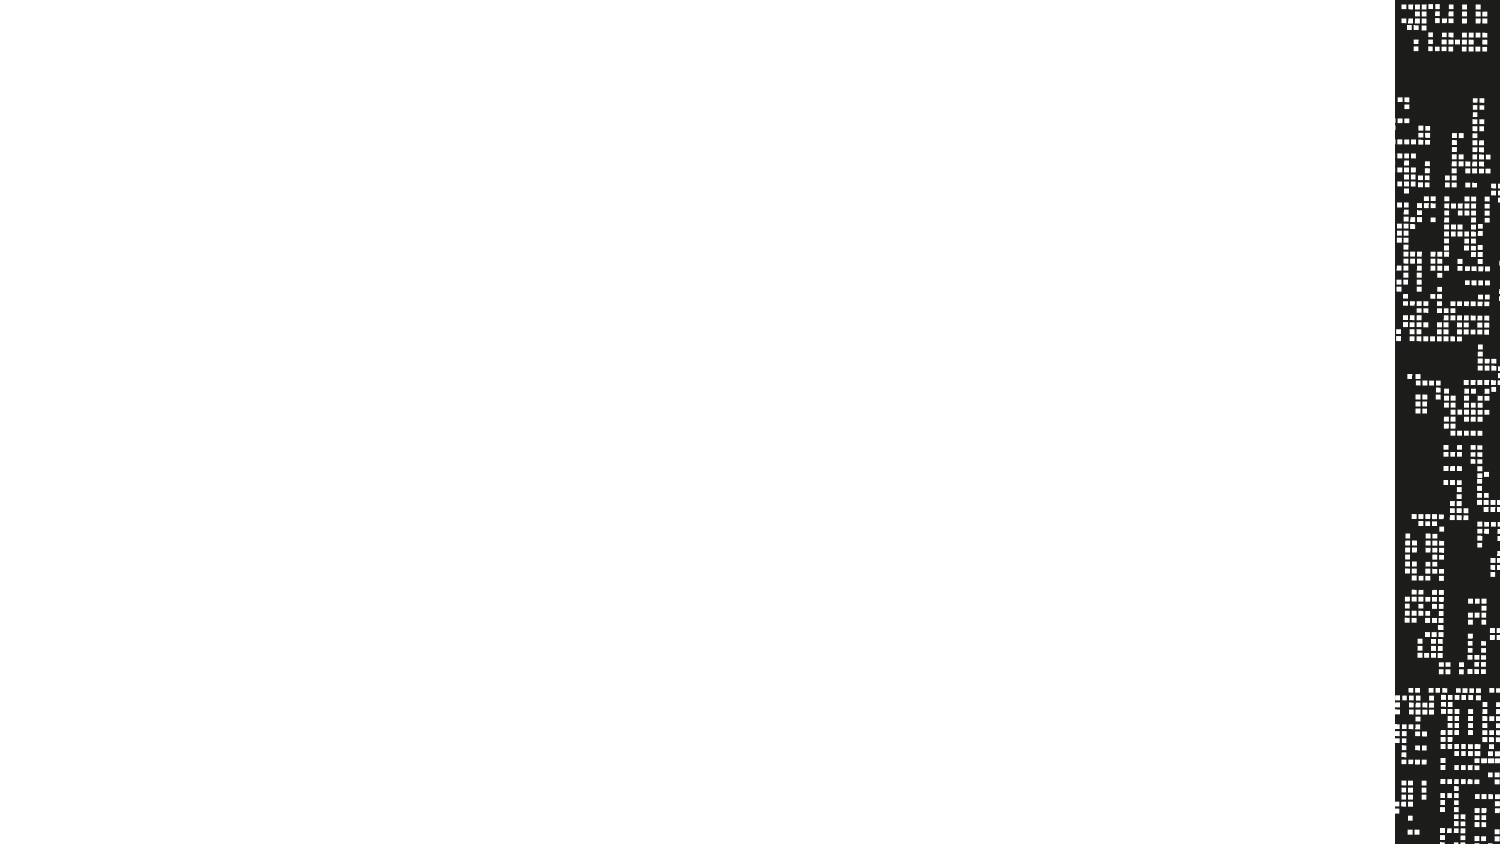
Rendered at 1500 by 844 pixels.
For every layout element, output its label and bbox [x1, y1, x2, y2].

picture [1395, 0, 1500, 844]
